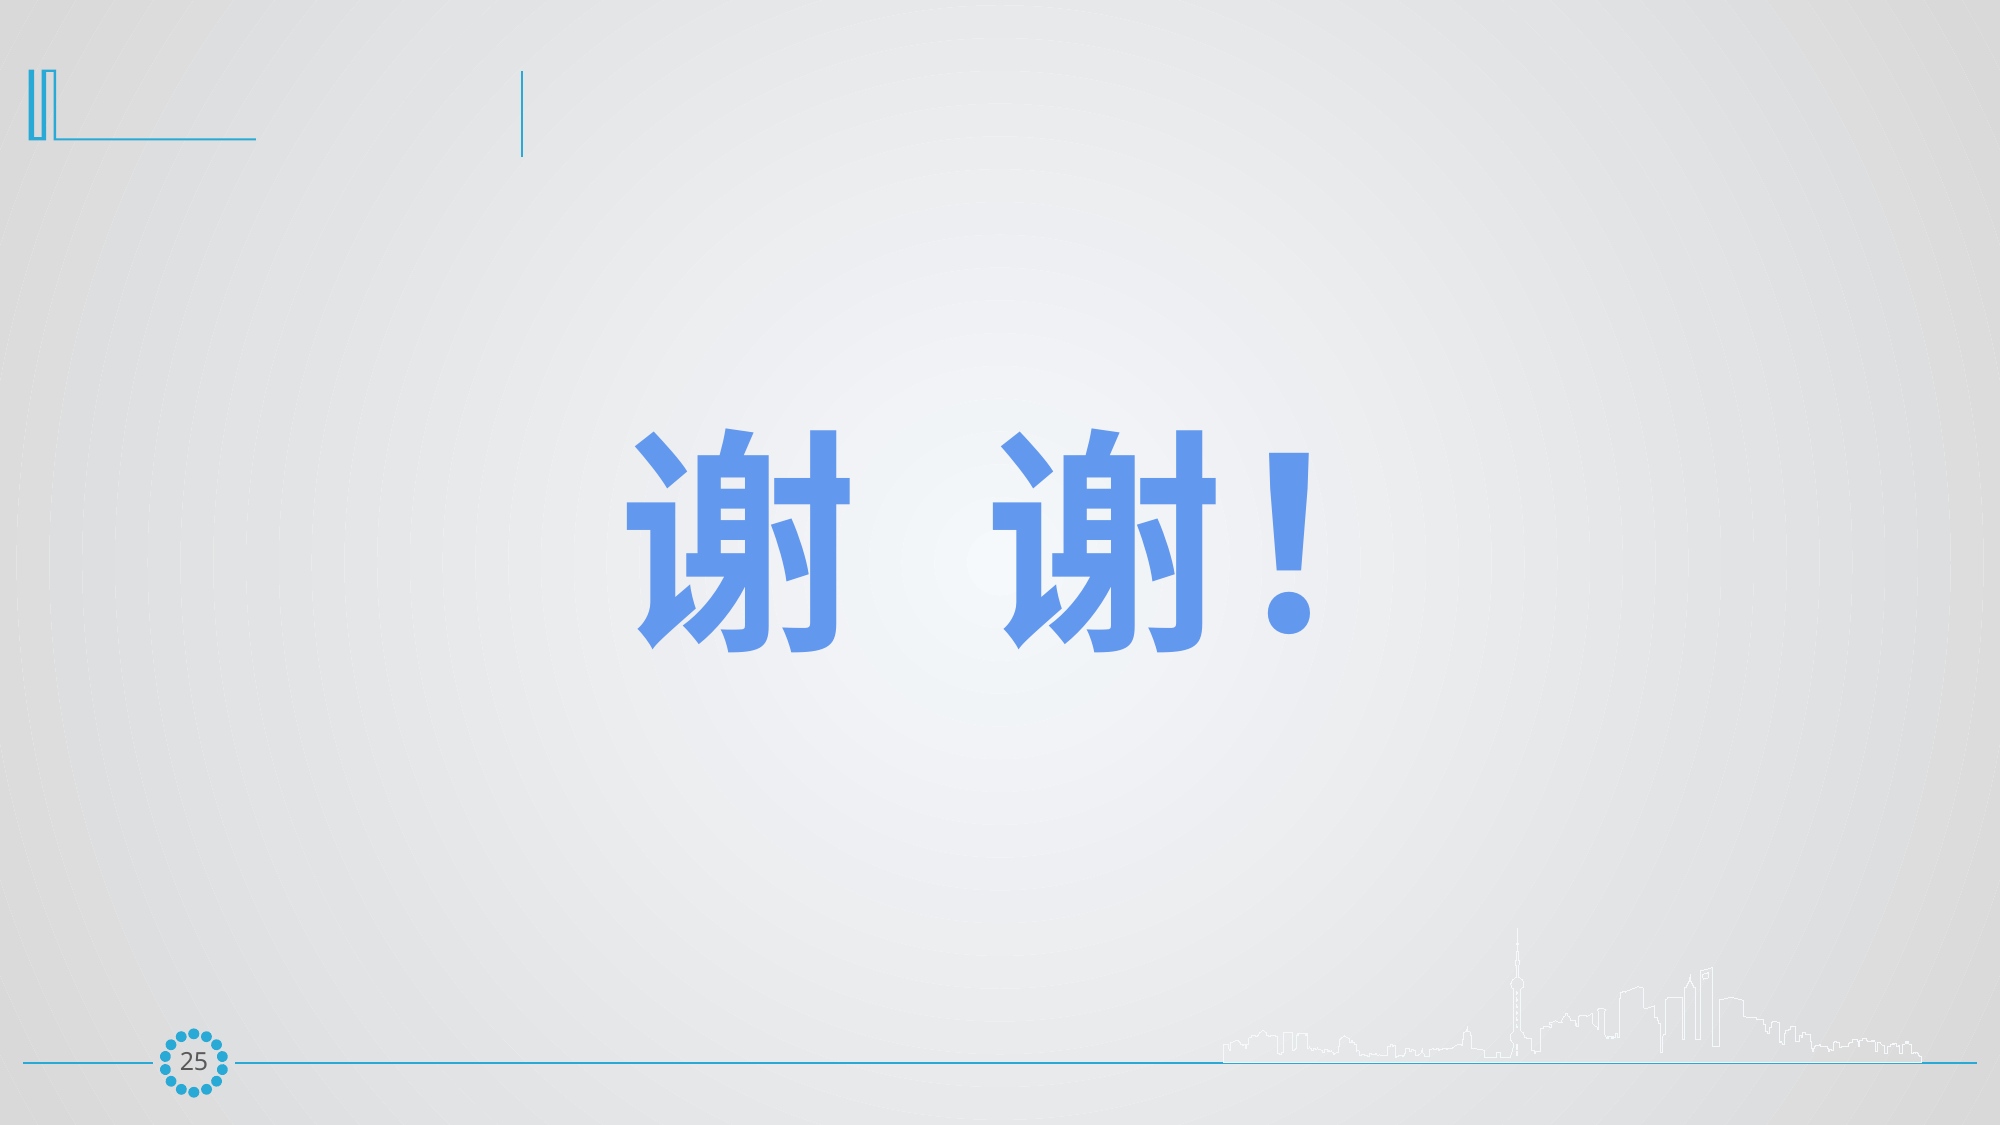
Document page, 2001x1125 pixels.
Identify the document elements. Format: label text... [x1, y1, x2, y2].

text_box 谢 谢！ [527, 385, 1562, 688]
slide_number 24 [170, 1039, 218, 1086]
